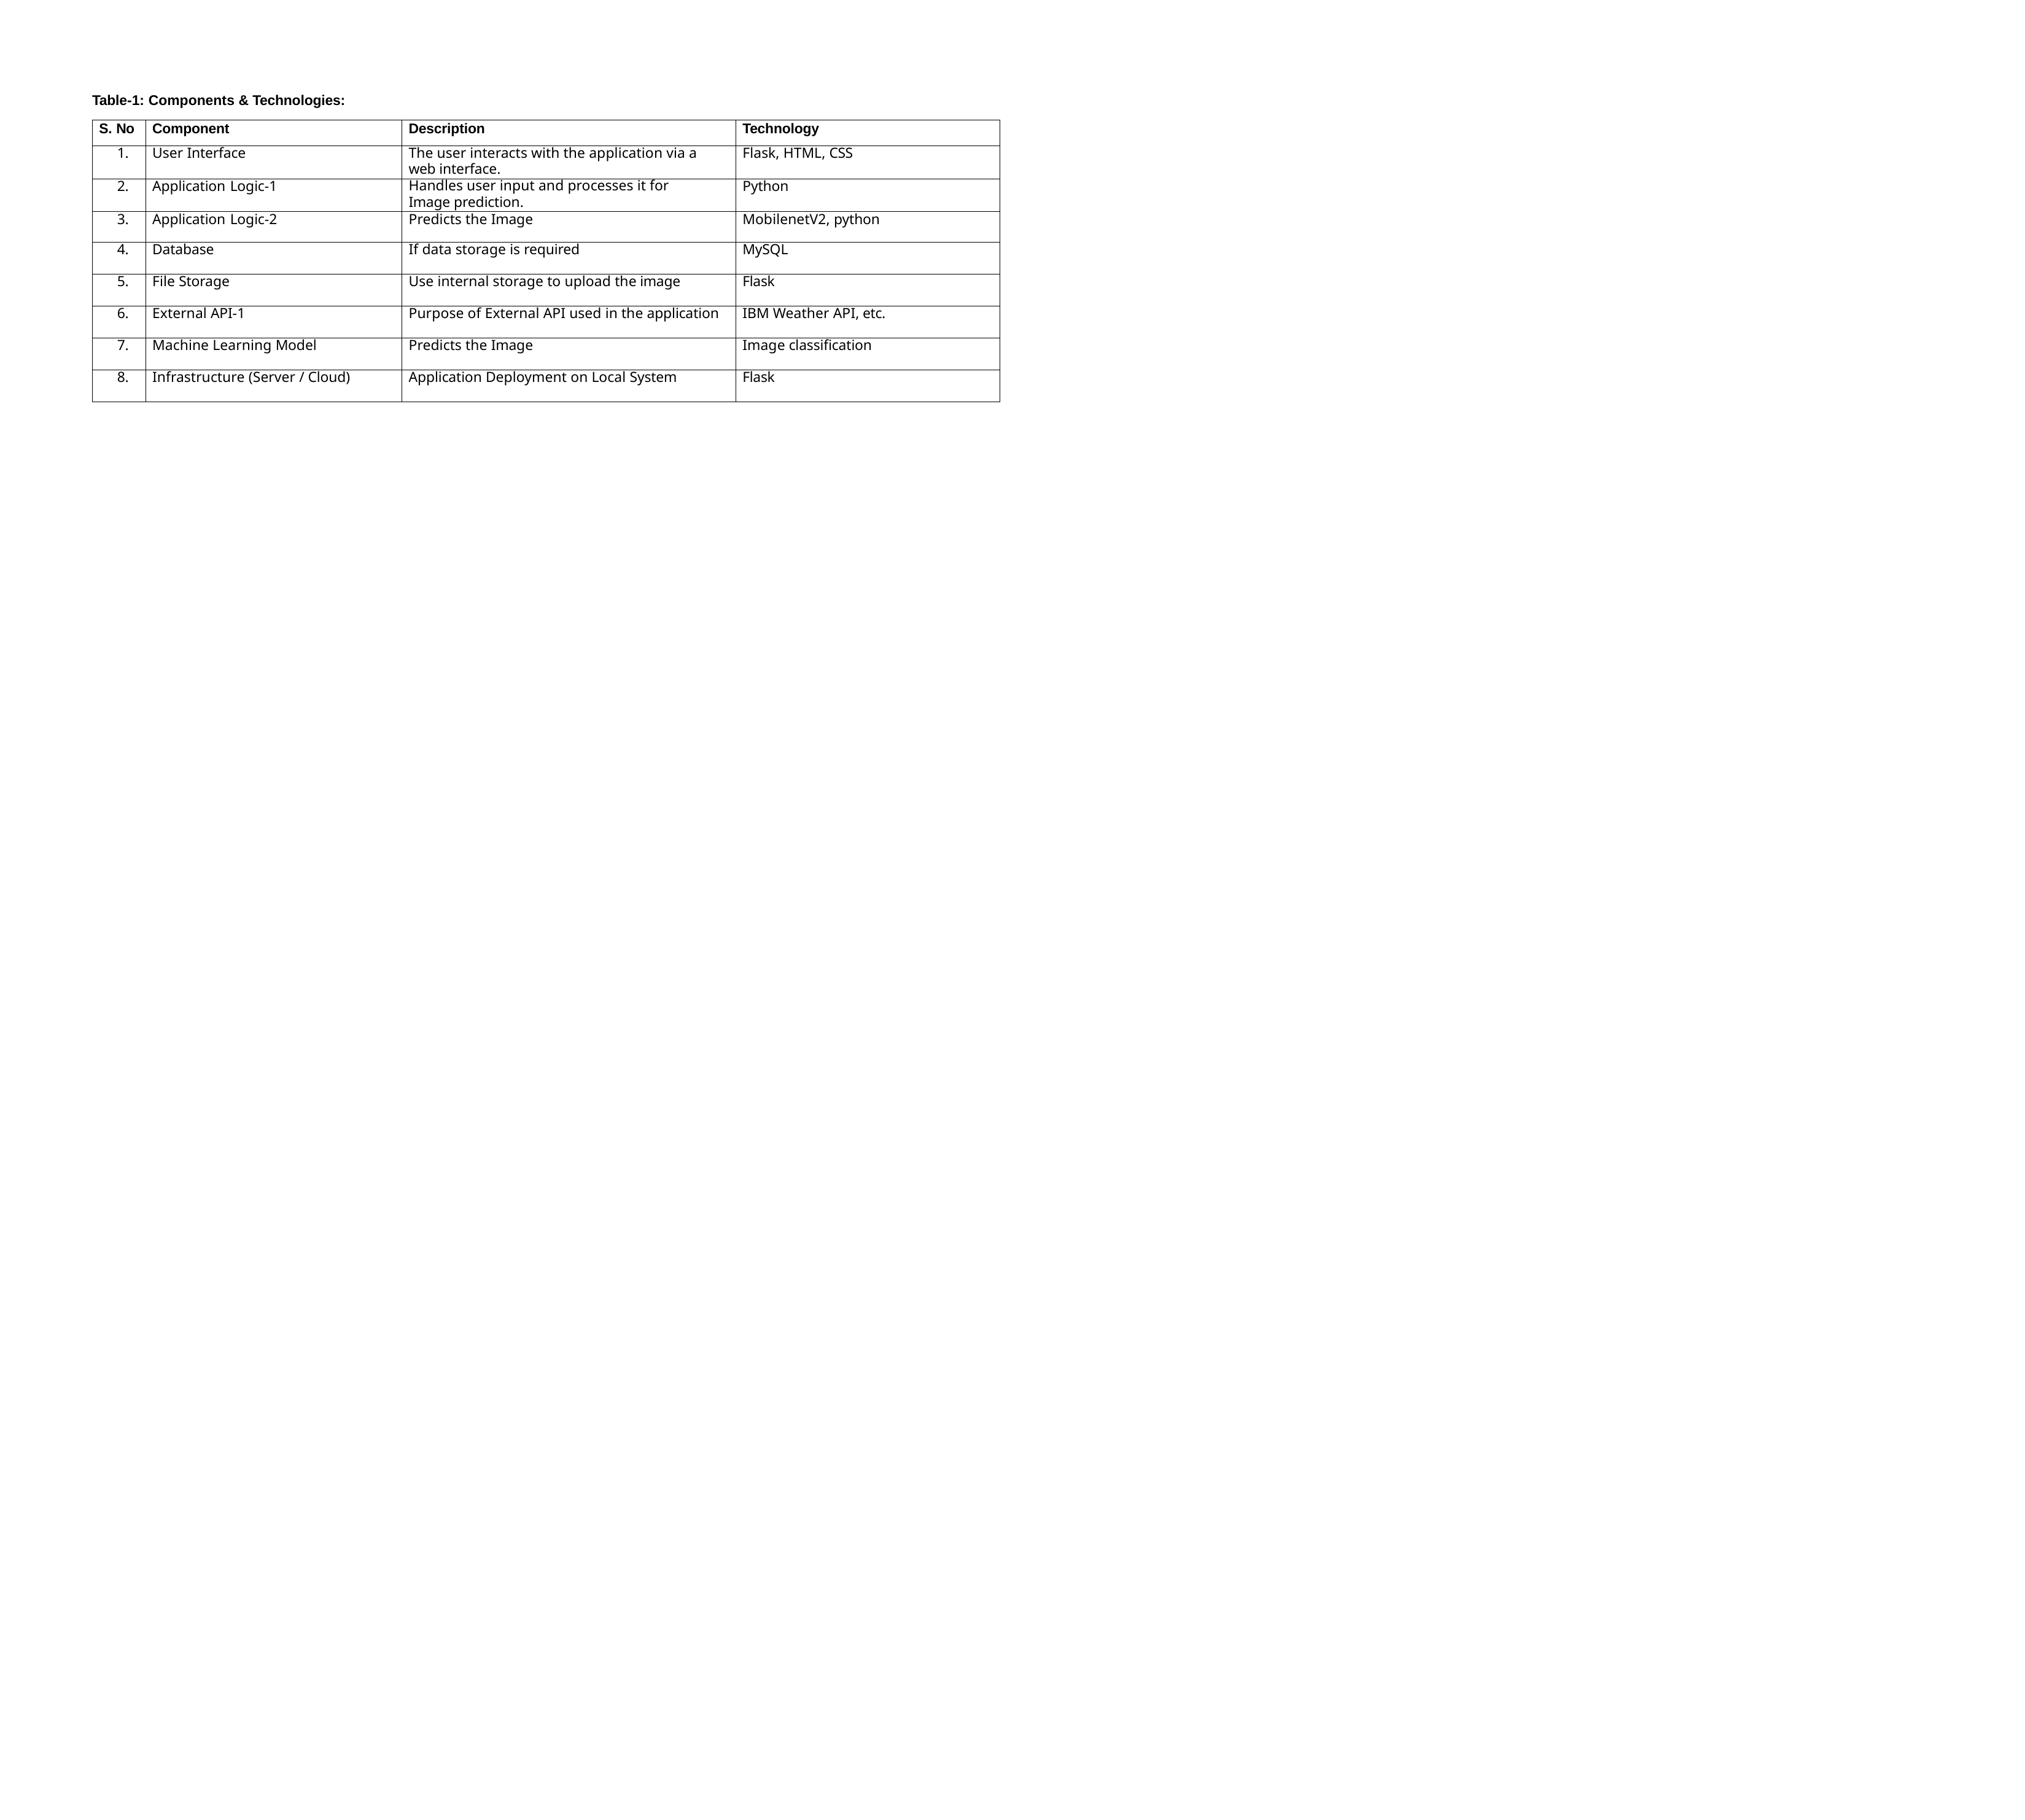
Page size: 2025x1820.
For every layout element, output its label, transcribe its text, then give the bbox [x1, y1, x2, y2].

table_cell Handles user input and processes it for Image prediction. [402, 179, 736, 211]
table_cell MobilenetV2, python [736, 212, 1000, 242]
table_cell Application Logic-1 [146, 179, 402, 211]
table_header S. No [93, 120, 146, 146]
table_cell 4. [93, 243, 146, 274]
text_box Table-1: Components & Technologies: [90, 90, 351, 108]
table_cell External API-1 [146, 306, 402, 338]
table_header Component [146, 120, 402, 146]
table_cell Predicts the Image [402, 212, 736, 242]
table_cell 8. [93, 370, 146, 402]
table_cell If data storage is required [402, 243, 736, 274]
table_cell Application Logic-2 [146, 212, 402, 242]
table_cell 6. [93, 306, 146, 338]
table_cell The user interacts with the application via a web interface. [402, 146, 736, 179]
table_header Technology [736, 120, 1000, 146]
table_cell Application Deployment on Local System [402, 370, 736, 402]
table_cell Flask [736, 370, 1000, 402]
table_cell Database [146, 243, 402, 274]
table_cell Image classification [736, 338, 1000, 370]
table_cell Predicts the Image [402, 338, 736, 370]
table_cell Use internal storage to upload the image [402, 274, 736, 306]
table_cell MySQL [736, 243, 1000, 274]
table_cell 5. [93, 274, 146, 306]
table_cell Machine Learning Model [146, 338, 402, 370]
table_cell File Storage [146, 274, 402, 306]
table_cell 7. [93, 338, 146, 370]
table_cell 3. [93, 212, 146, 242]
table_cell Flask [736, 274, 1000, 306]
table_cell Purpose of External API used in the application [402, 306, 736, 338]
table_cell Python [736, 179, 1000, 211]
table_cell IBM Weather API, etc. [736, 306, 1000, 338]
table_cell User Interface [146, 146, 402, 179]
table_cell Infrastructure (Server / Cloud) [146, 370, 402, 402]
table_header Description [402, 120, 736, 146]
table_cell 2. [93, 179, 146, 211]
table_cell 1. [93, 146, 146, 179]
table_cell Flask, HTML, CSS [736, 146, 1000, 179]
